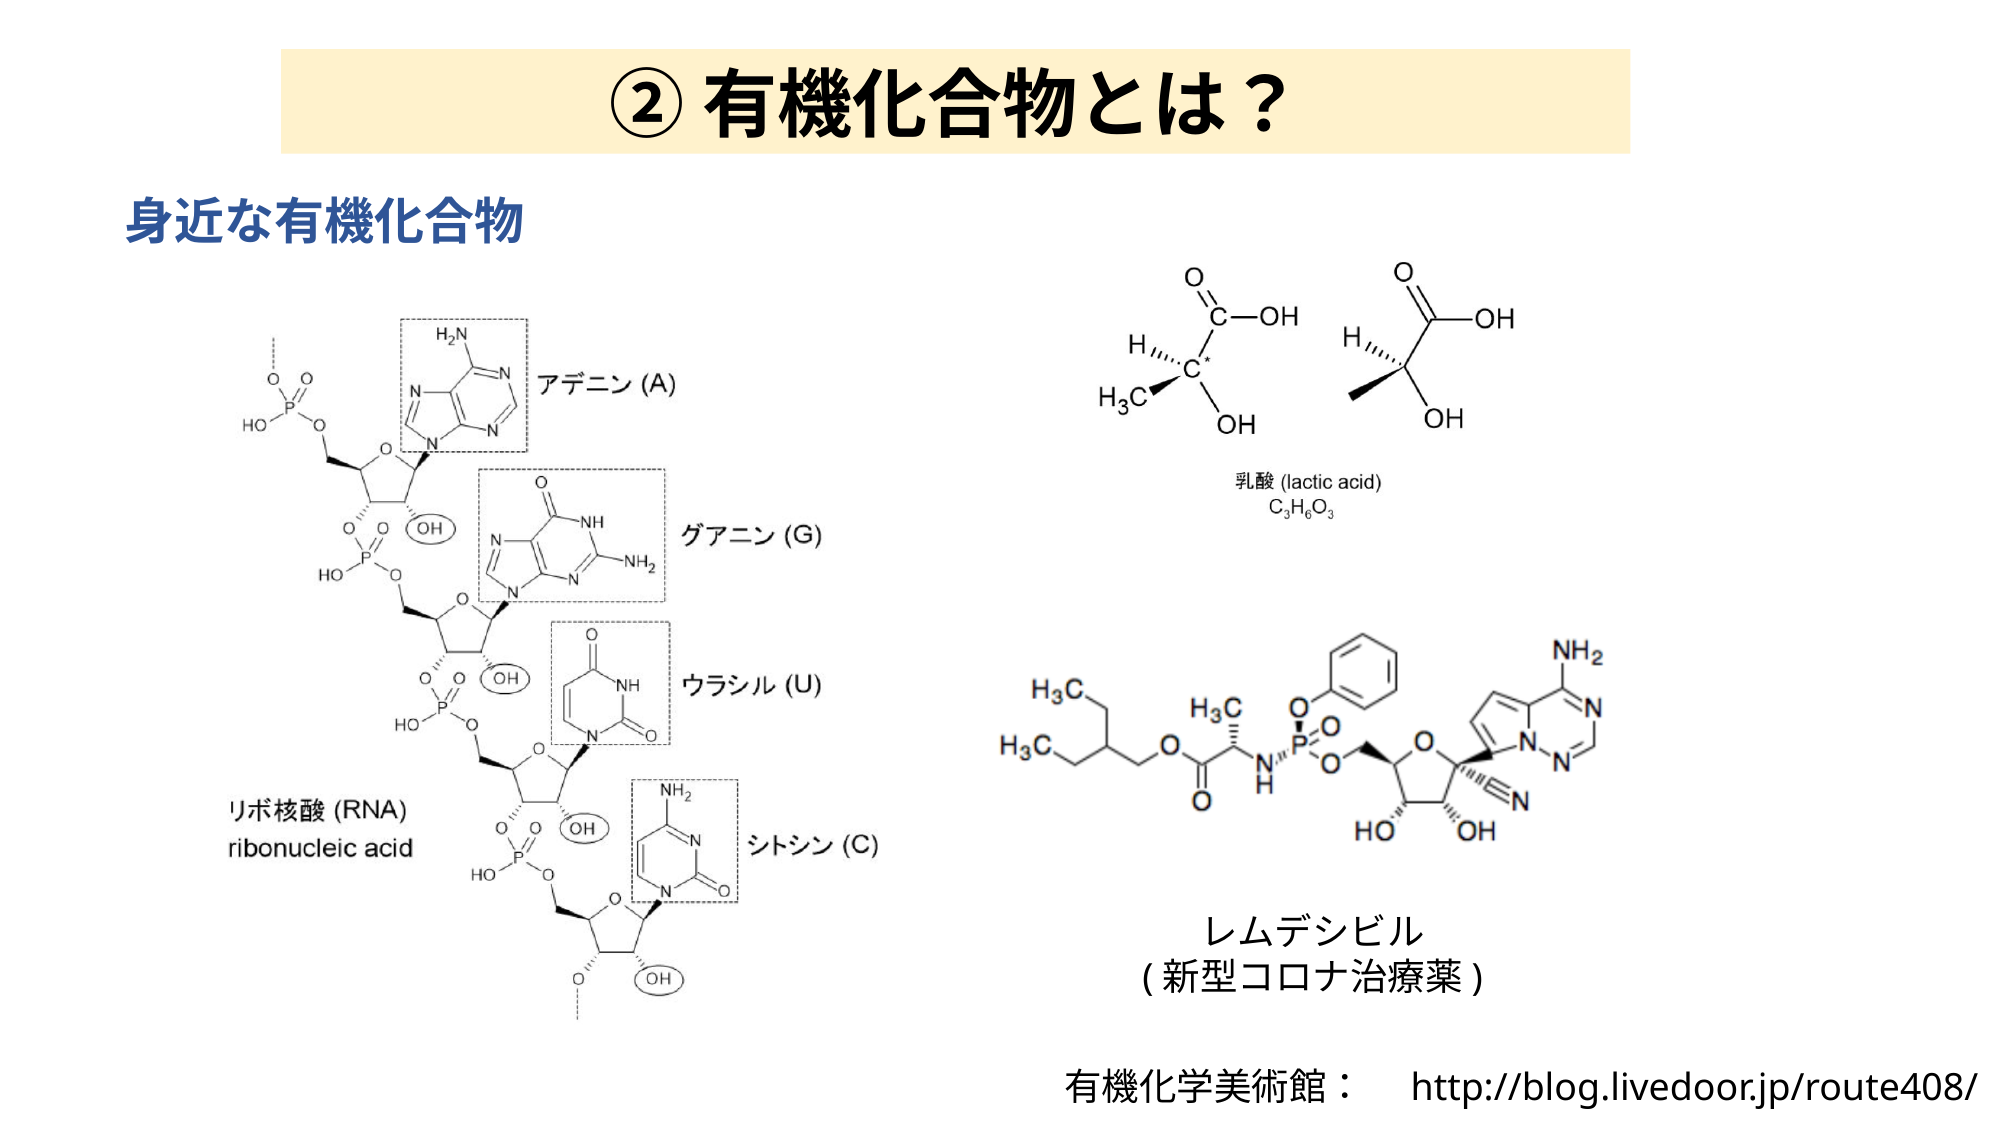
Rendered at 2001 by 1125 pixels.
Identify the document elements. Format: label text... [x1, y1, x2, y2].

text_box レムデシビル (新型コロナ治療薬) [1094, 900, 1531, 1005]
picture [986, 622, 1620, 853]
text_box 身近な有機化合物 [109, 181, 1000, 257]
text_box ②有機化合物とは？ [281, 49, 1631, 154]
text_box 有機化学美術館： http://blog.livedoor.jp/route408/ [1049, 1055, 2000, 1116]
picture [1094, 257, 1516, 523]
picture [227, 310, 881, 1027]
